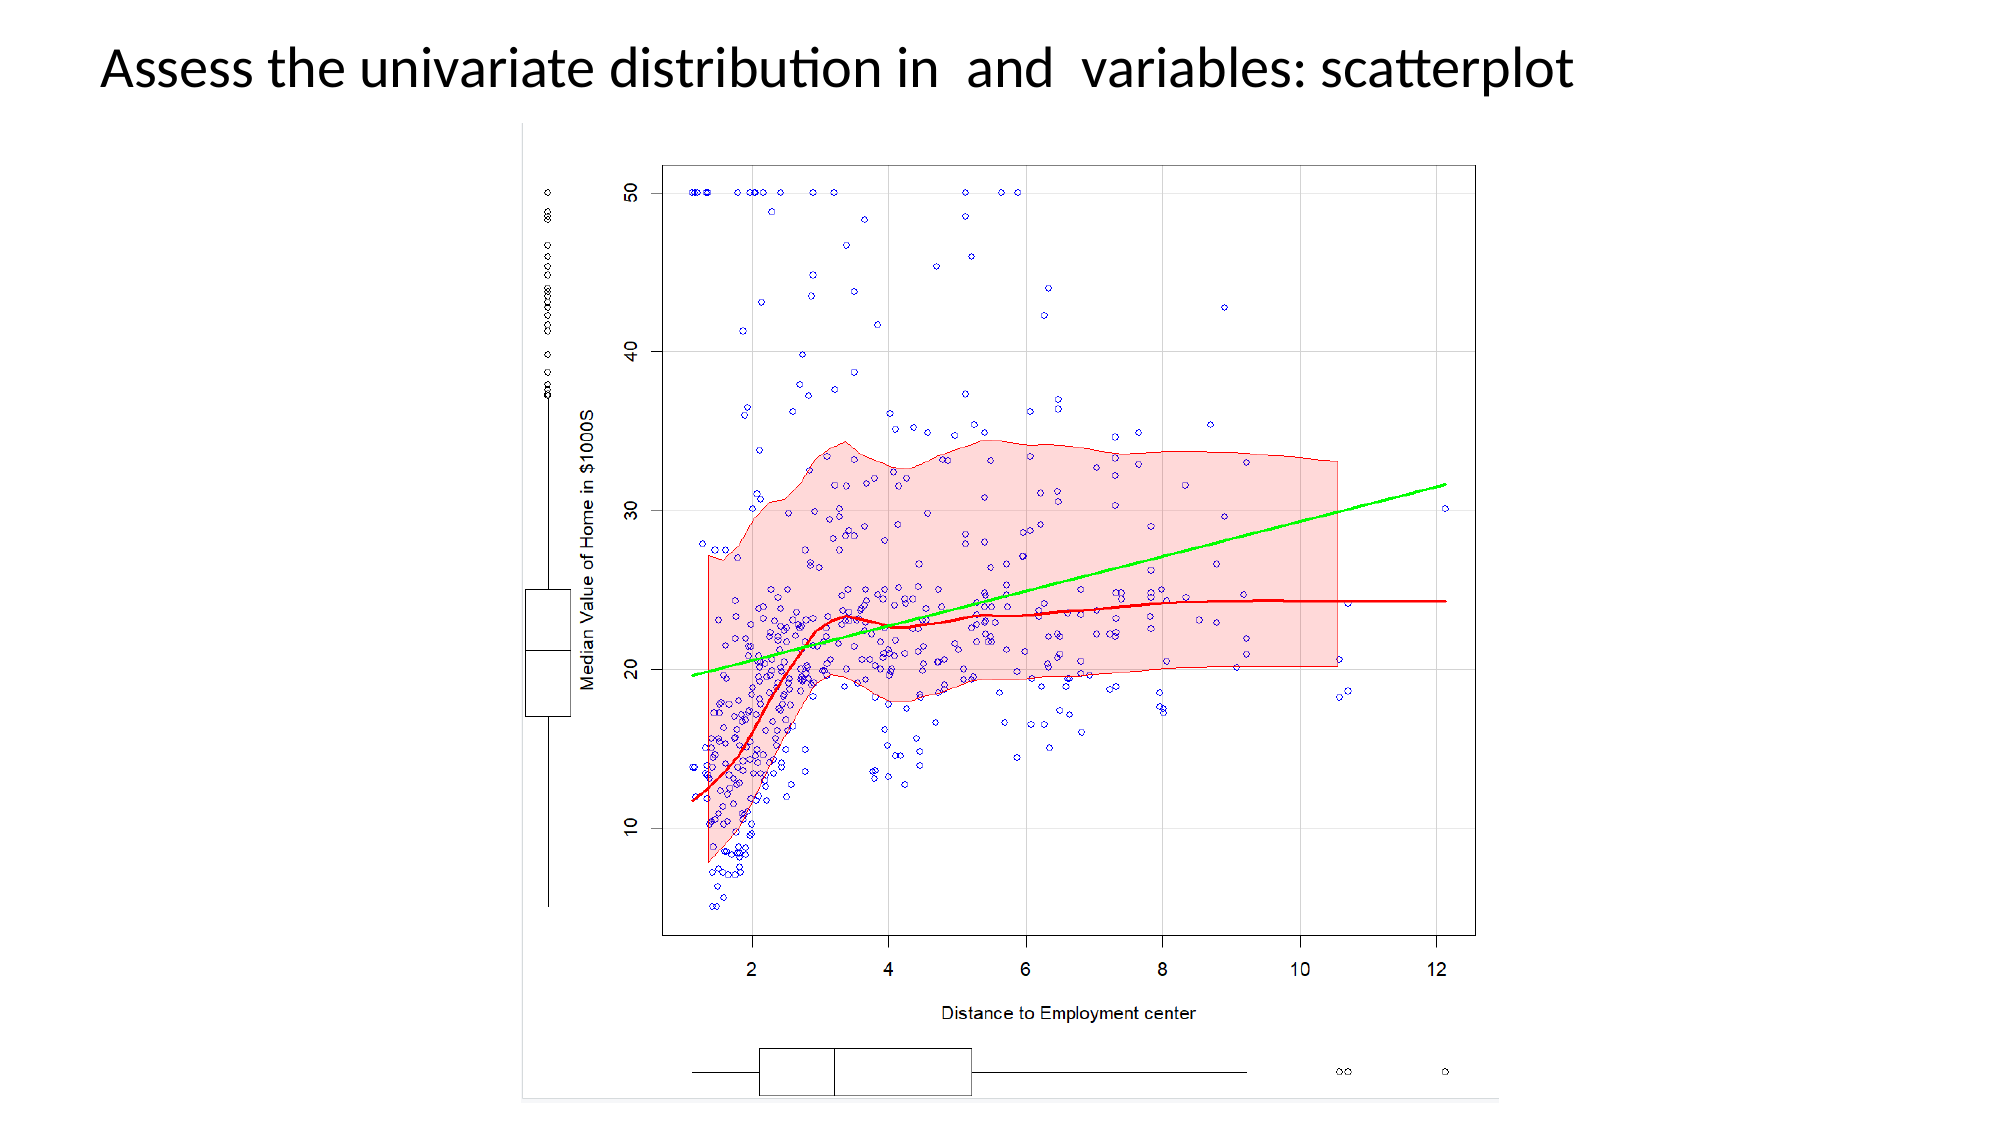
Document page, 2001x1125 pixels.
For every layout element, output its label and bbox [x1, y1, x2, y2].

picture [521, 123, 1499, 1103]
